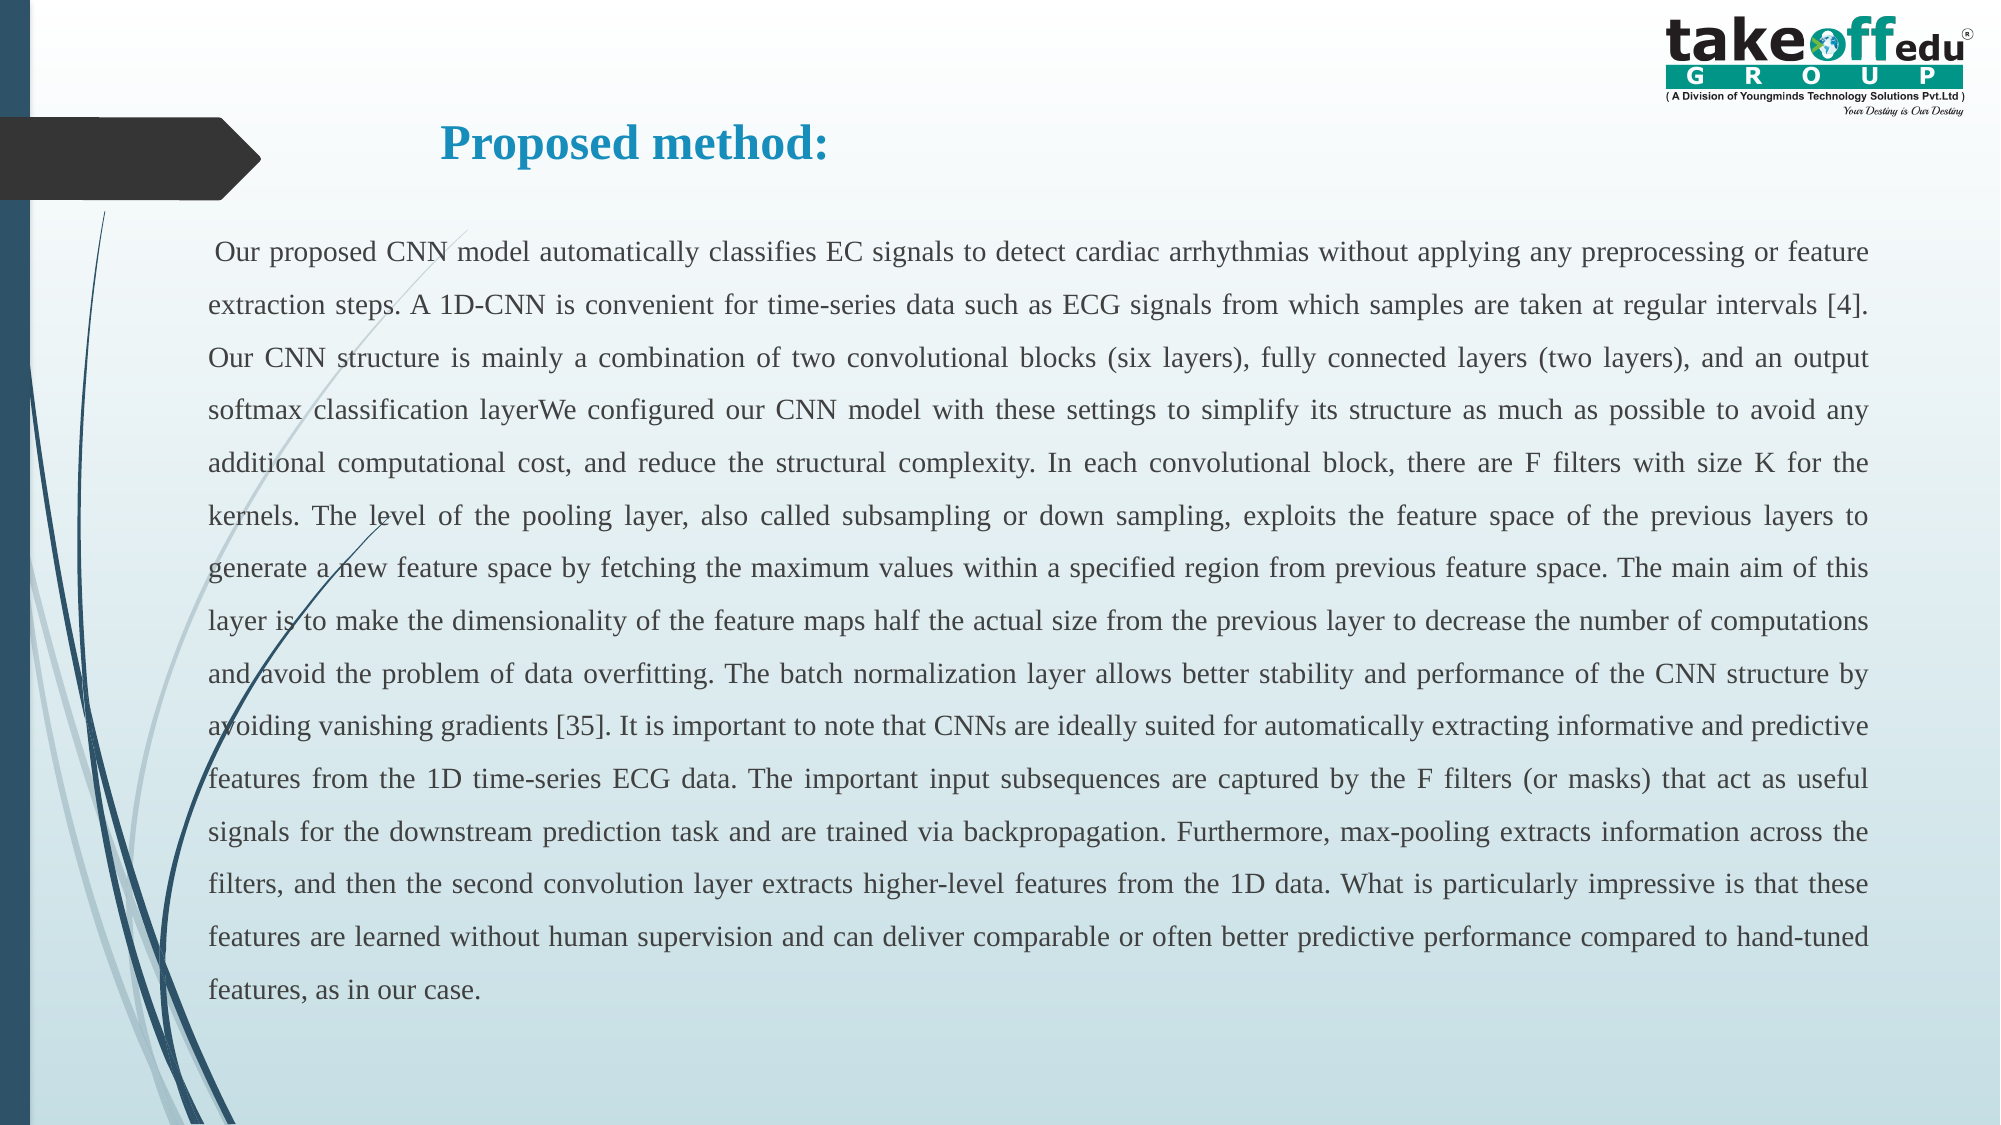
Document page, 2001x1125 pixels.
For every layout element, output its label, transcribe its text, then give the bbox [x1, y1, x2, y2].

list Our proposed CNN model automatically classifies EC signals to detect cardiac arrhythmias without applying any preprocessing or feature extraction steps. A 1D-CNN is convenient for time-series data such as ECG signals from which samples are taken at regular intervals [4]. Our CNN structure is mainly a combination of two convolutional blocks (six layers), fully connected layers (two layers), and an output softmax classification layerWe configured our CNN model with these settings to simplify its structure as much as possible to avoid any additional computational cost, and reduce the structural complexity. In each convolutional block, there are F filters with size K for the kernels. The level of the pooling layer, also called subsampling or down sampling, exploits the feature space of the previous layers to generate a new feature space by fetching the maximum values within a specified region from previous feature space. The main aim of this layer is to make the dimensionality of the feature maps half the actual size from the previous layer to decrease the number of computations and avoid the problem of data overfitting. The batch normalization layer allows better stability and performance of the CNN structure by avoiding vanishing gradients [35]. It is important to note that CNNs are ideally suited for automatically extracting informative and predictive features from the 1D time-series ECG data. The important input subsequences are captured by the F filters (or masks) that act as useful signals for the downstream prediction task and are trained via backpropagation. Furthermore, max-pooling extracts information across the filters, and then the second convolution layer extracts higher-level features from the 1D data. What is particularly impressive is that these features are learned without human supervision and can deliver comparable or often better predictive performance compared to hand-tuned features, as in our case. [193, 207, 1888, 1082]
picture [1656, 15, 1980, 132]
title Proposed method: [425, 102, 1888, 207]
